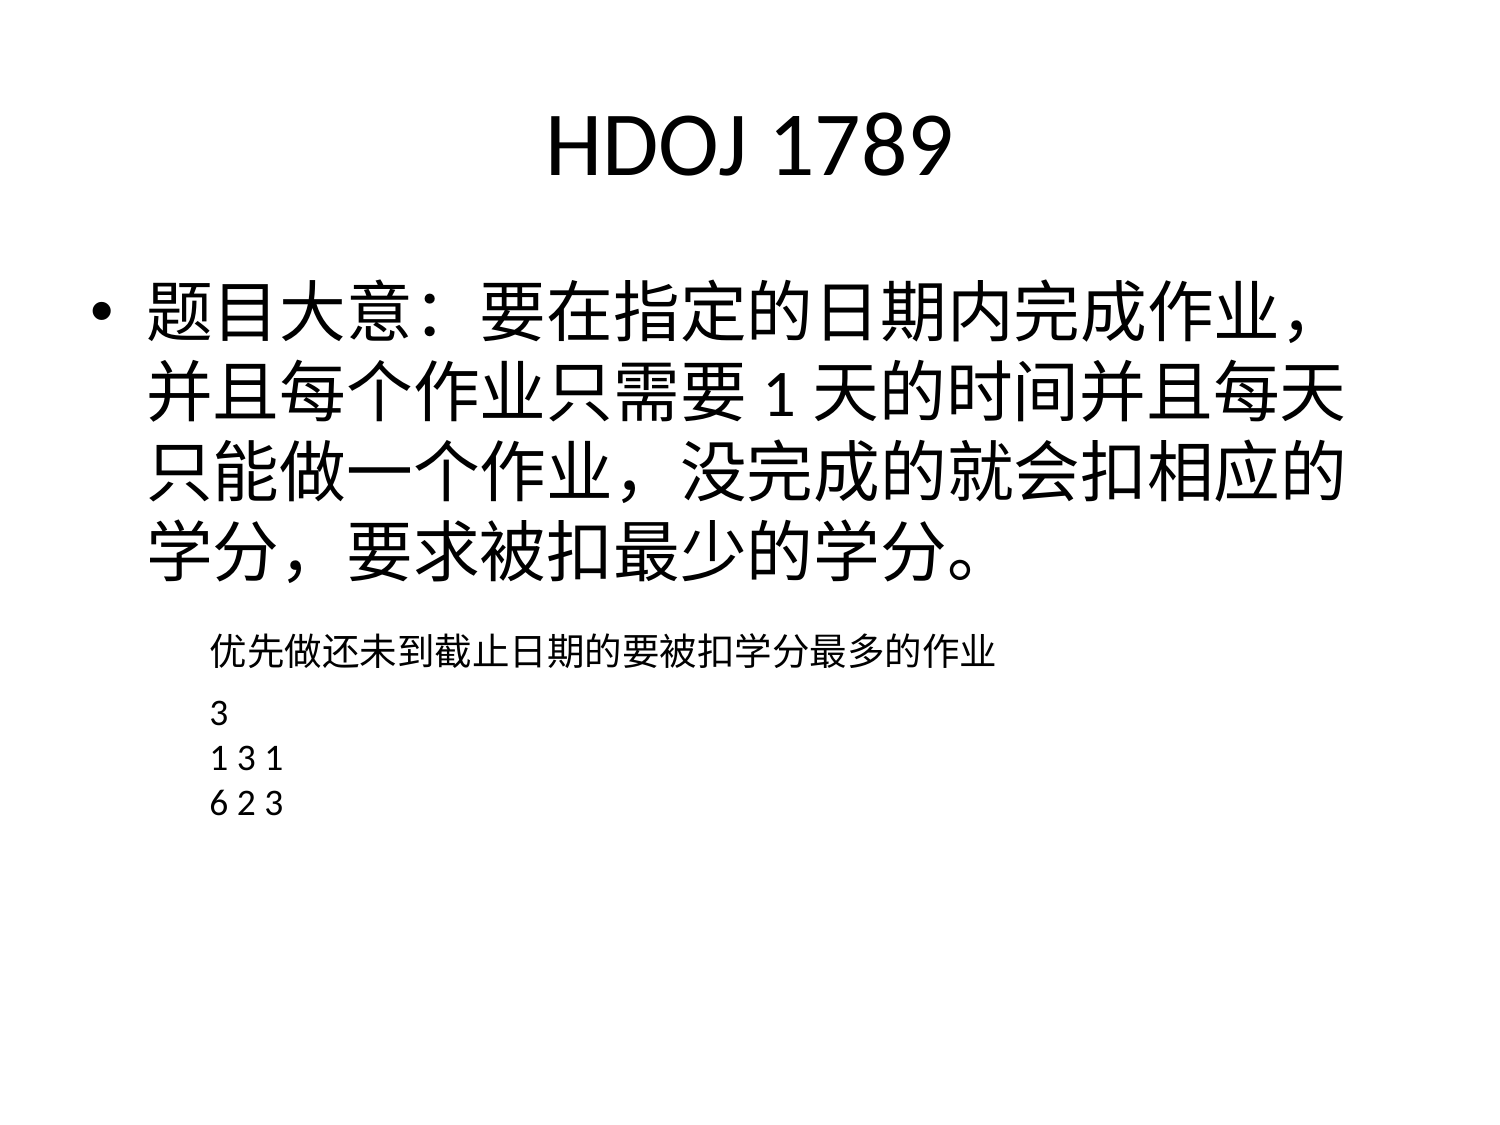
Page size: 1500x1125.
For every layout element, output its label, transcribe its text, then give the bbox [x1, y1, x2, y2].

text_box 3 1 3 1 6 2 3 [194, 680, 945, 831]
list 题目大意：要在指定的日期内完成作业，并且每个作业只需要1天的时间并且每天只能做一个作业，没完成的就会扣相应的学分，要求被扣最少的学分。 [74, 262, 1426, 1006]
text_box 优先做还未到截止日期的要被扣学分最多的作业 [194, 620, 1341, 680]
title HDOJ 1789 [74, 44, 1426, 233]
